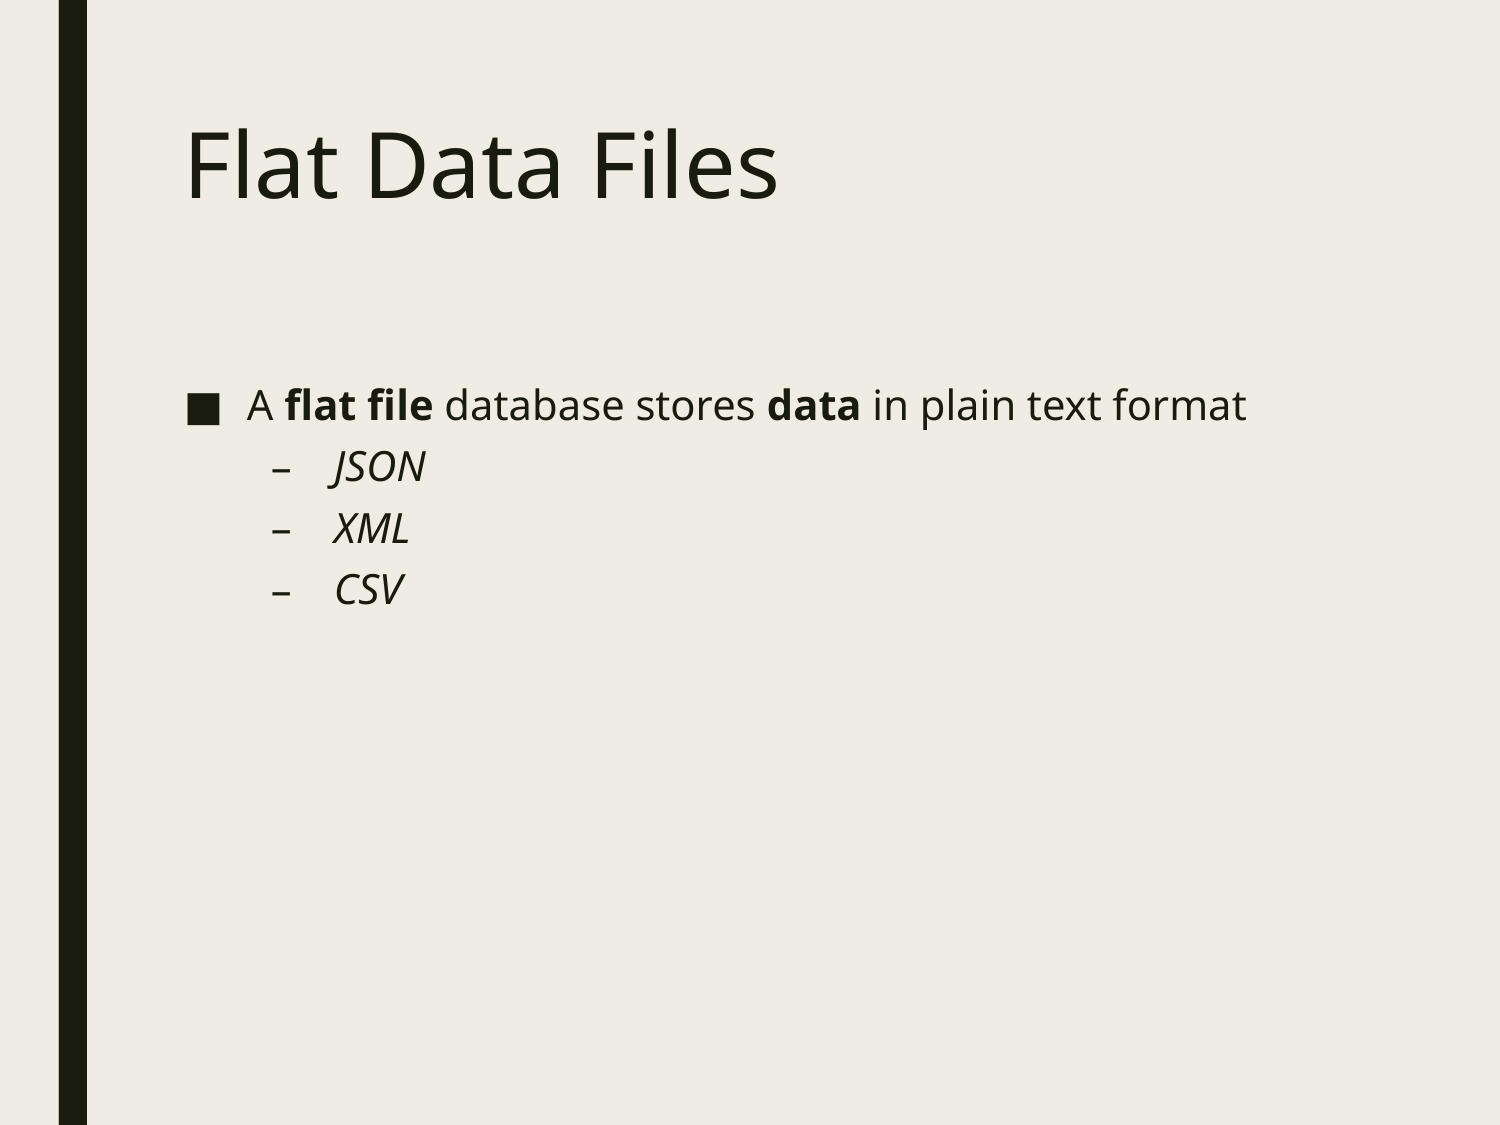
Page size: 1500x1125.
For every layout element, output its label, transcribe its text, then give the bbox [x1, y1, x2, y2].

title Flat Data Files [168, 112, 1351, 357]
list A flat file database stores data in plain text format JSON XML CSV [168, 375, 1351, 963]
